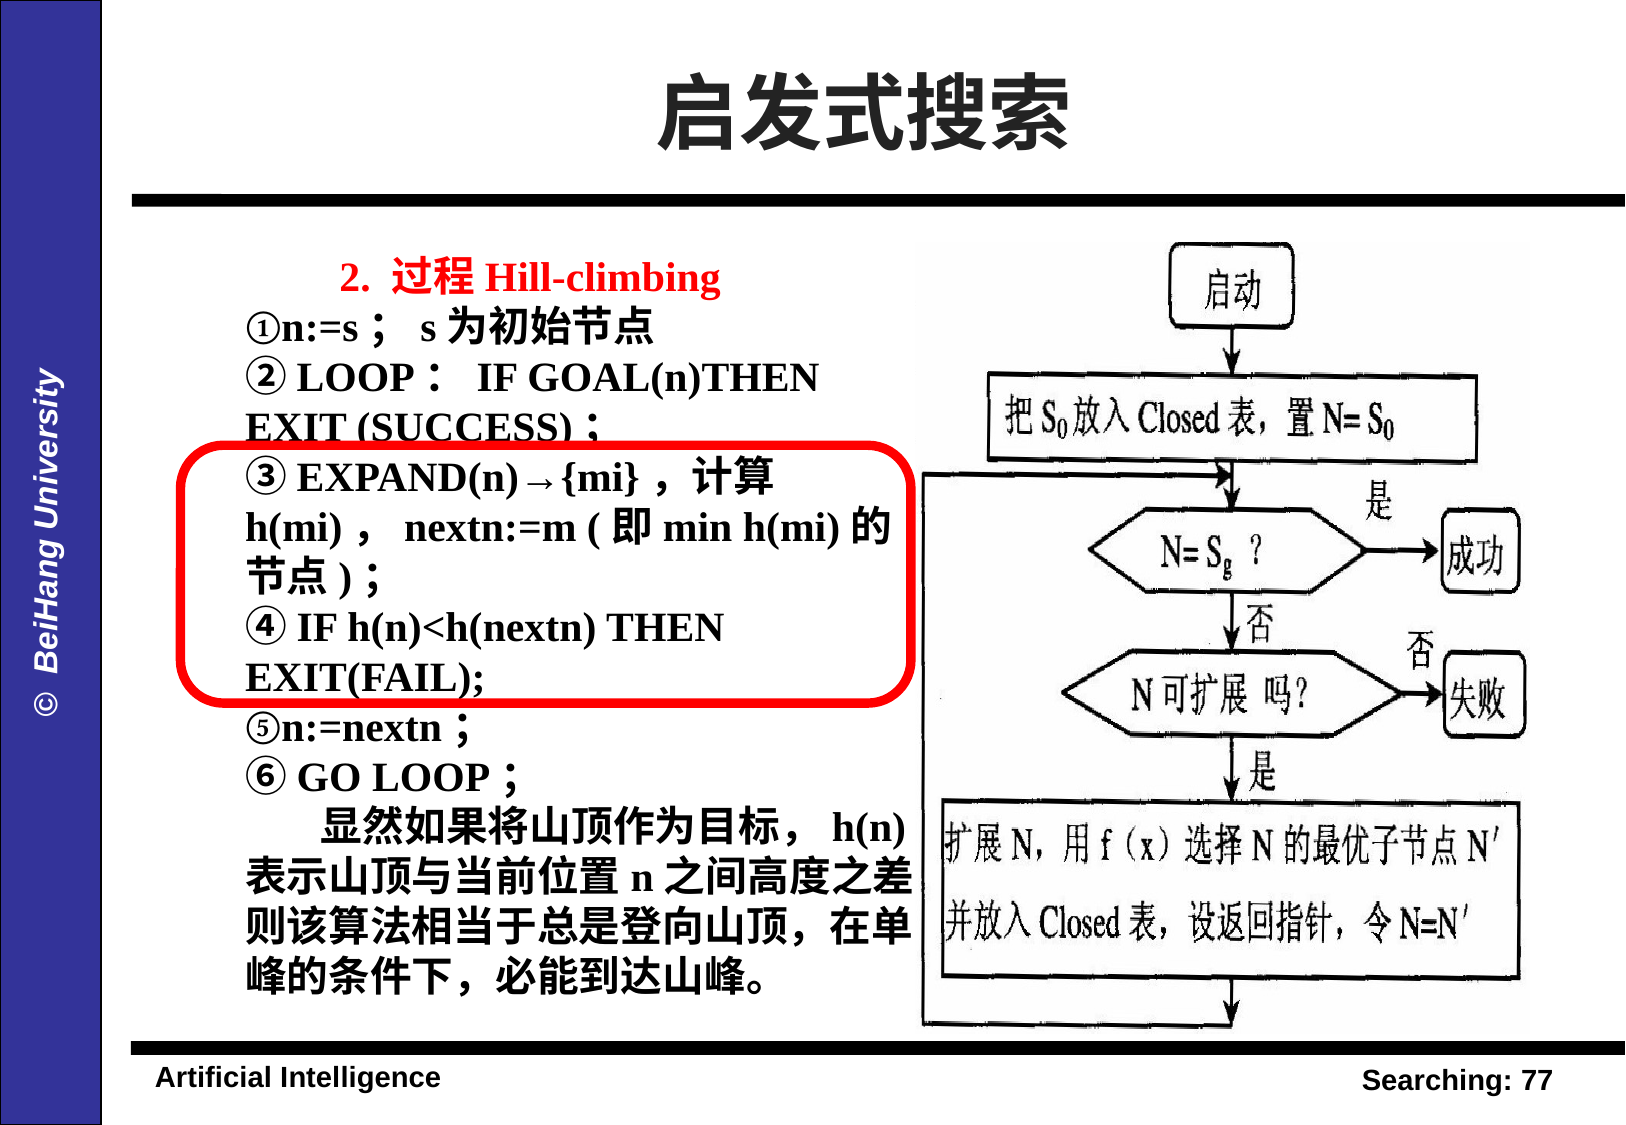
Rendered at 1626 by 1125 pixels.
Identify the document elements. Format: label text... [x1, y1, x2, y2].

picture [915, 242, 1530, 1035]
text_box 2. 过程Hill-climbing ①n:=s；s为初始节点 ②LOOP：IF GOAL(n)THEN EXIT (SUCCESS)； ③EXPAND(n)→{mi}，计算h(mi)，nextn:=m (即min h(mi)的节点)； ④IF h(n)<h(nextn) THEN EXIT(FAIL); ⑤n:=nextn； ⑥GO LOOP； 显然如果将山顶作为目标，h(n)表示山顶与当前位置n之间高度之差，则该算法相当于总是登向山顶，在单峰的条件下，必能到达山峰。 [230, 249, 910, 475]
text_box [180, 445, 910, 704]
text_box 2. 过程Hill-climbing ①n:=s；s为初始节点 ②LOOP：IF GOAL(n)THEN EXIT (SUCCESS)； ③EXPAND(n)→{mi}，计算h(mi)，nextn:=m (即min h(mi)的节点)； ④IF h(n)<h(nextn) THEN EXIT(FAIL); ⑤n:=nextn； ⑥GO LOOP； 显然如果将山顶作为目标，h(n)表示山顶与当前位置n之间高度之差，则该算法相当于总是登向山顶，在单峰的条件下，必能到达山峰。 [230, 673, 910, 1008]
text_box 启发式搜索 [138, 32, 1589, 187]
